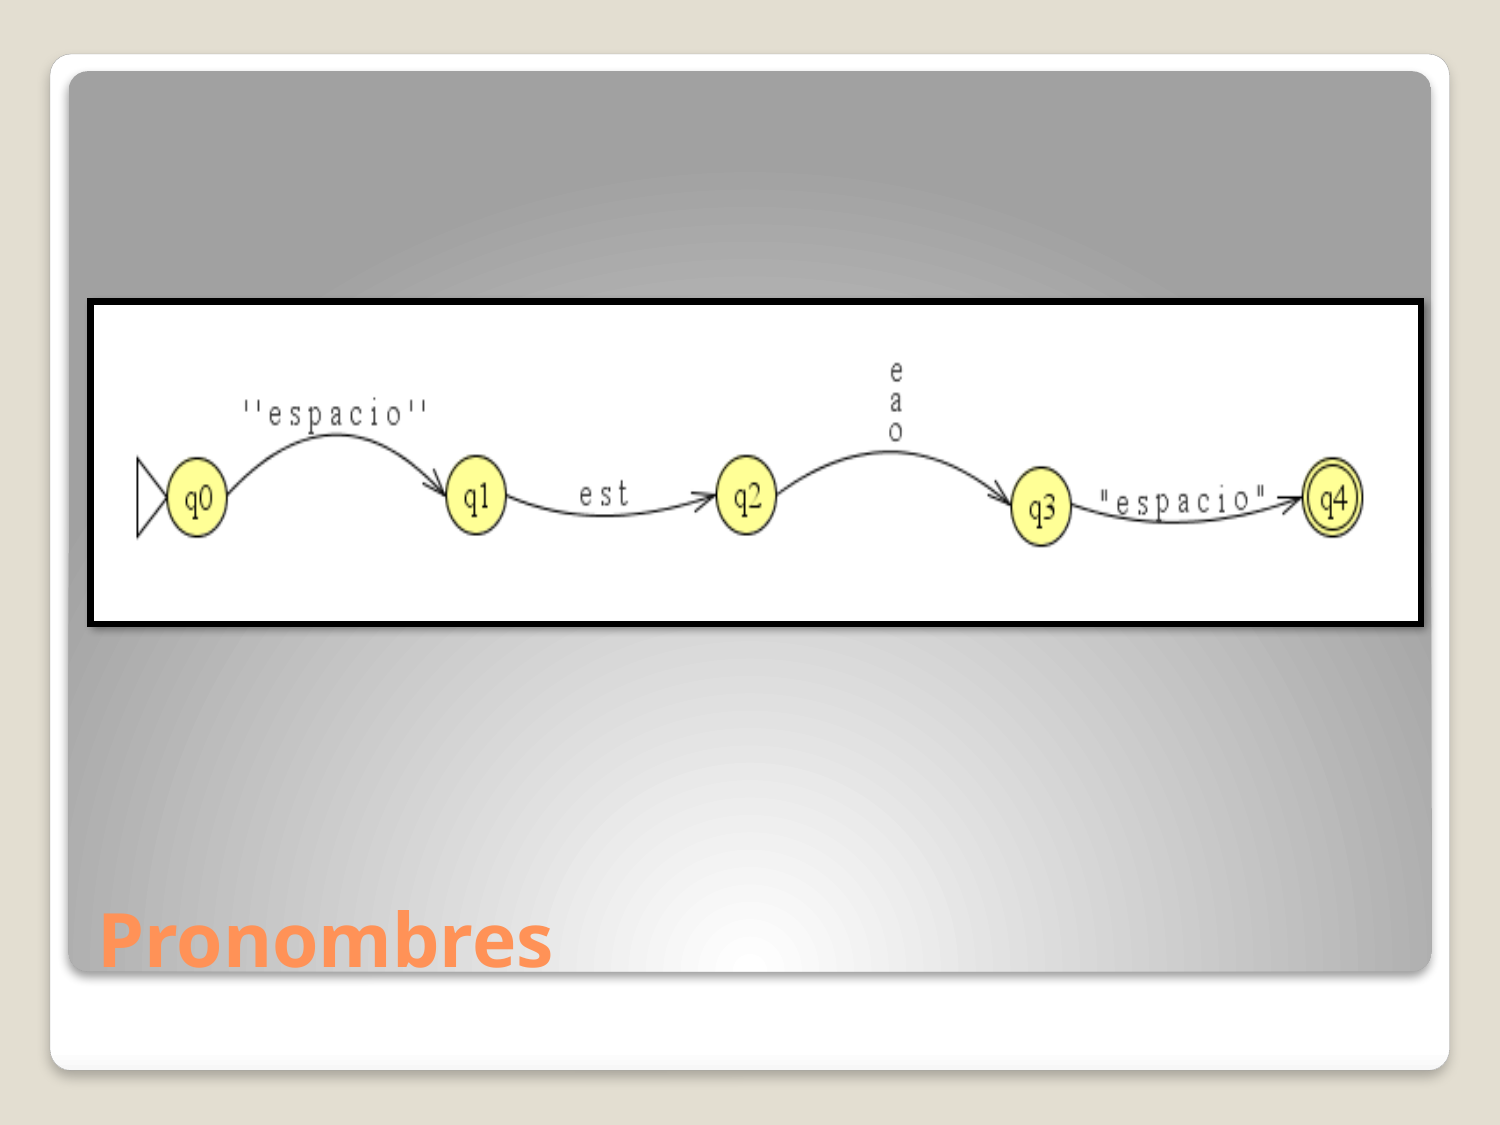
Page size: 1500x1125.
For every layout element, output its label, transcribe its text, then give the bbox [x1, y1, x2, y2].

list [93, 304, 1419, 622]
title Pronombres [82, 817, 1425, 990]
